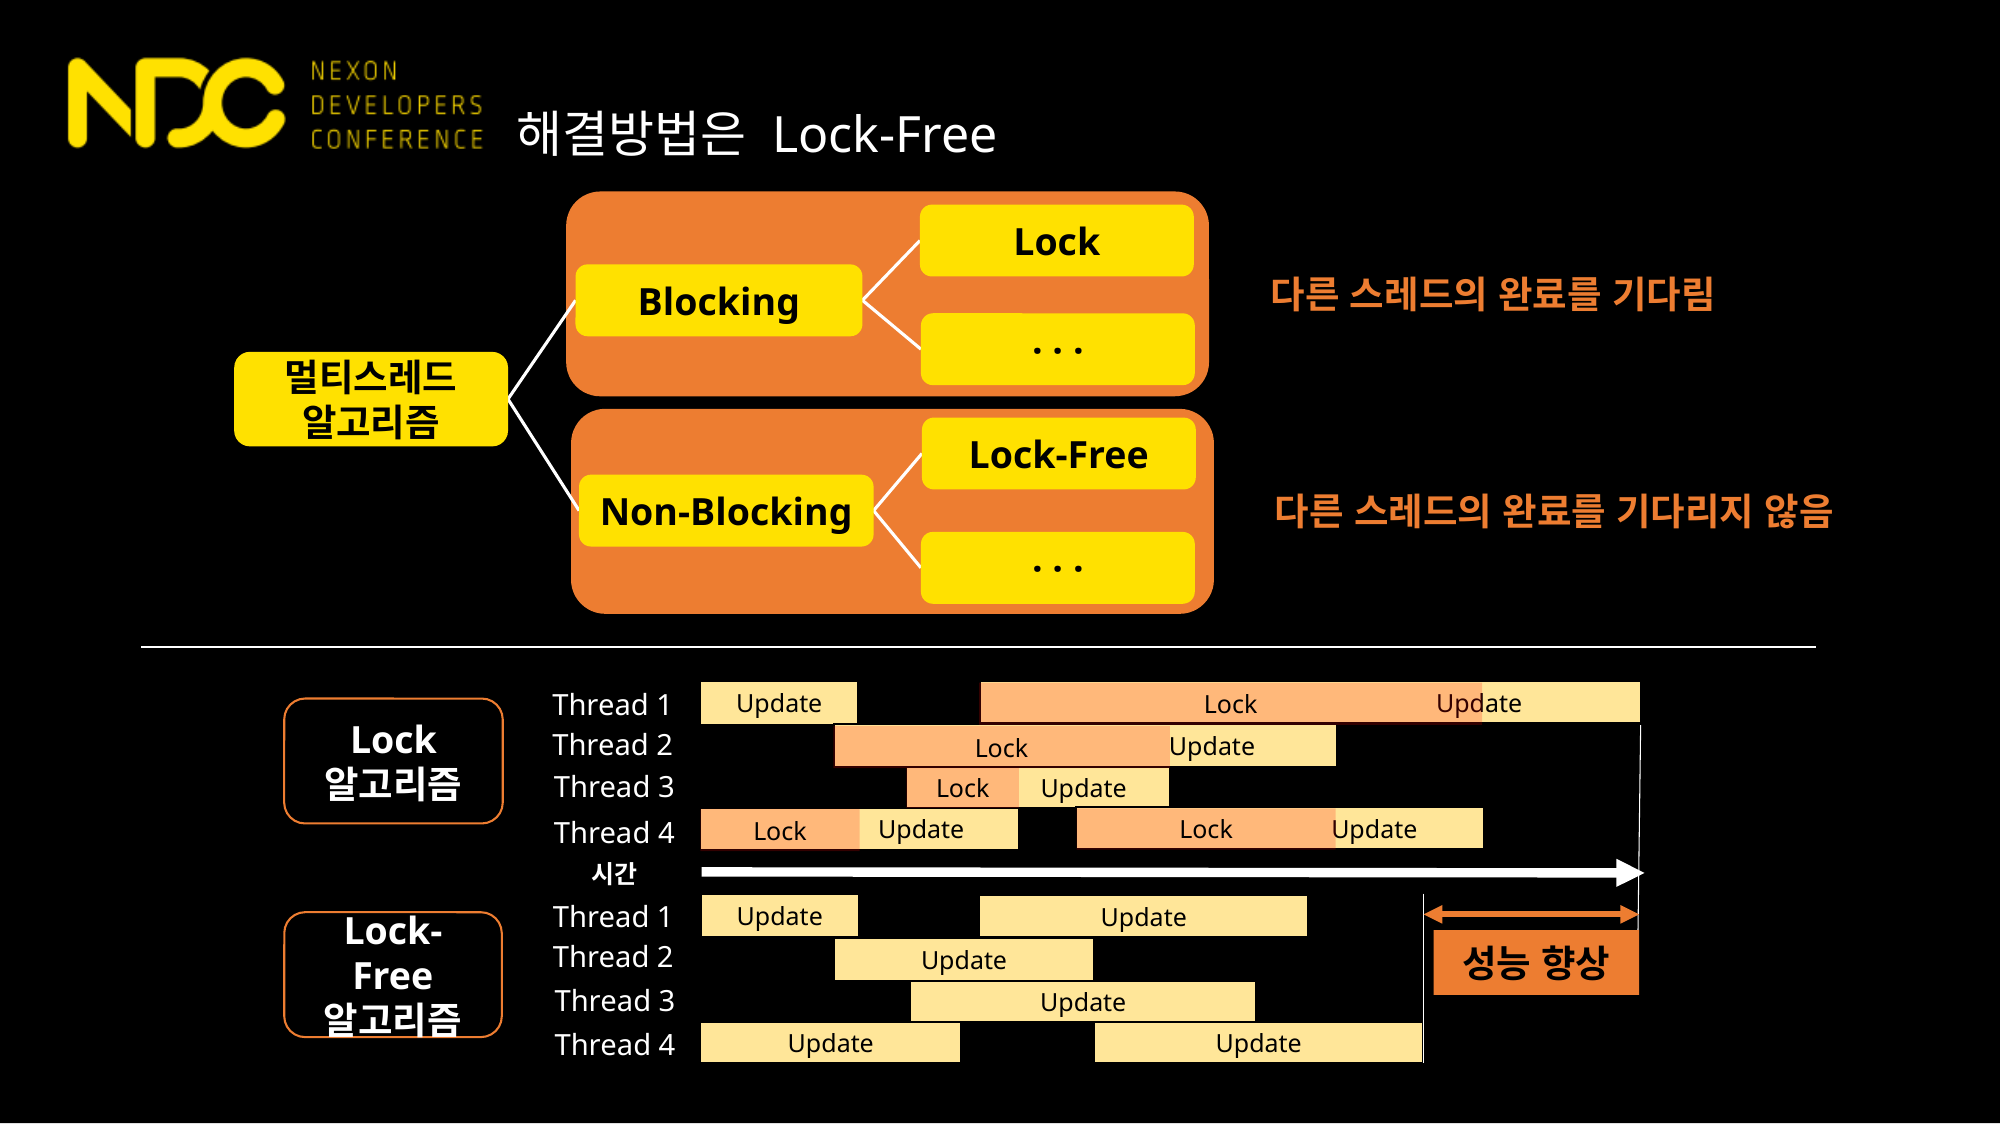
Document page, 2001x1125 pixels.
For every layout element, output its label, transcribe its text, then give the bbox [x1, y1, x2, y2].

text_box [862, 300, 921, 350]
text_box 멀티스레드 알고리즘 [233, 350, 508, 448]
text_box Update [1093, 1021, 1423, 1064]
text_box [569, 407, 1215, 615]
text_box Thread 3 [527, 760, 702, 806]
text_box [873, 510, 921, 568]
text_box Blocking [574, 263, 862, 338]
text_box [979, 681, 1641, 726]
text_box Non-Blocking [577, 473, 873, 548]
text_box Thread 3 [527, 974, 703, 1018]
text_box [507, 300, 576, 400]
text_box 다른 스레드의 완료를 기다리지 않음 [1222, 477, 1887, 544]
text_box Thread 4 [527, 806, 702, 857]
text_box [906, 769, 1171, 808]
text_box [0, 0, 2000, 1124]
text_box Lock-Free 알고리즘 [283, 911, 503, 1039]
text_box Update [700, 680, 859, 726]
text_box 성능 향상 [1433, 929, 1640, 996]
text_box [576, 850, 1638, 897]
text_box Update [978, 897, 1310, 938]
text_box Thread 1 [526, 890, 701, 931]
text_box [565, 190, 1211, 398]
picture [59, 50, 502, 160]
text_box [833, 724, 1337, 769]
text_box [700, 807, 1019, 852]
text_box Update [701, 897, 860, 938]
text_box Lock [918, 203, 1195, 278]
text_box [862, 240, 920, 300]
text_box 다른 스레드의 완료를 기다림 [1232, 261, 1755, 327]
text_box Lock-Free [920, 416, 1197, 491]
text_box Update [833, 937, 1095, 982]
text_box Thread 4 [527, 1018, 703, 1069]
text_box · · · [919, 530, 1196, 605]
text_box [873, 453, 922, 511]
text_box Update [909, 980, 1257, 1023]
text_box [508, 399, 580, 511]
text_box Lock 알고리즘 [283, 697, 504, 825]
text_box 해결방법은 Lock-Free [501, 65, 1021, 170]
text_box Thread 2 [526, 931, 701, 981]
text_box Thread 2 [525, 719, 700, 770]
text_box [1076, 807, 1484, 850]
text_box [1641, 850, 1645, 897]
text_box Update [703, 1021, 962, 1064]
text_box · · · [919, 312, 1196, 387]
text_box Thread 1 [525, 678, 700, 719]
